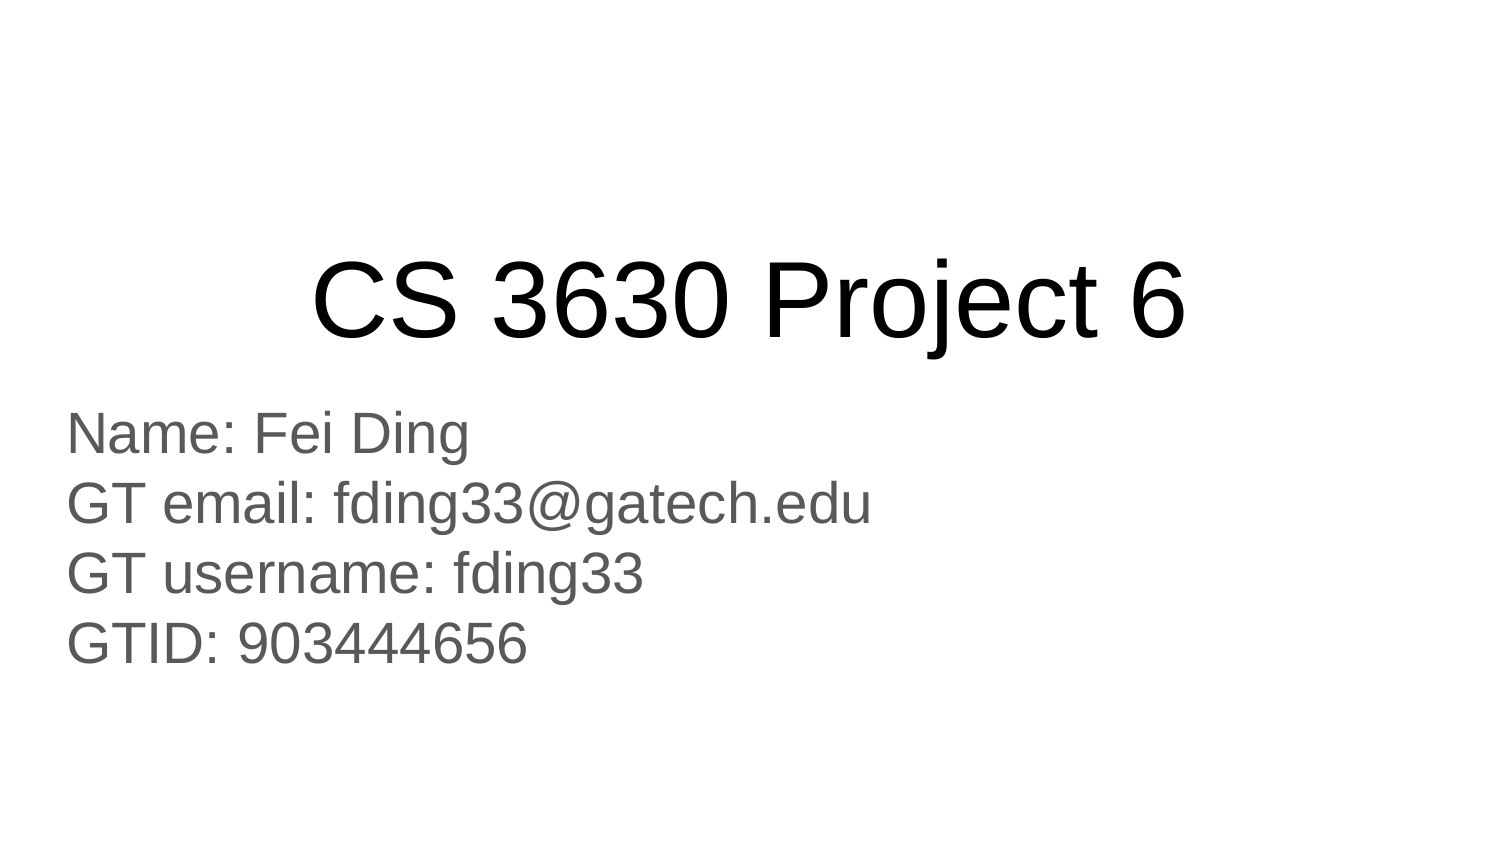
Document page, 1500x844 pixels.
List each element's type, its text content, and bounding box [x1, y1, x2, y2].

title CS 3630 Project 6 [51, 37, 1449, 375]
subtitle Name: Fei Ding GT email: fding33@gatech.edu GT username: fding33 GTID: 903444656 [51, 380, 1449, 676]
